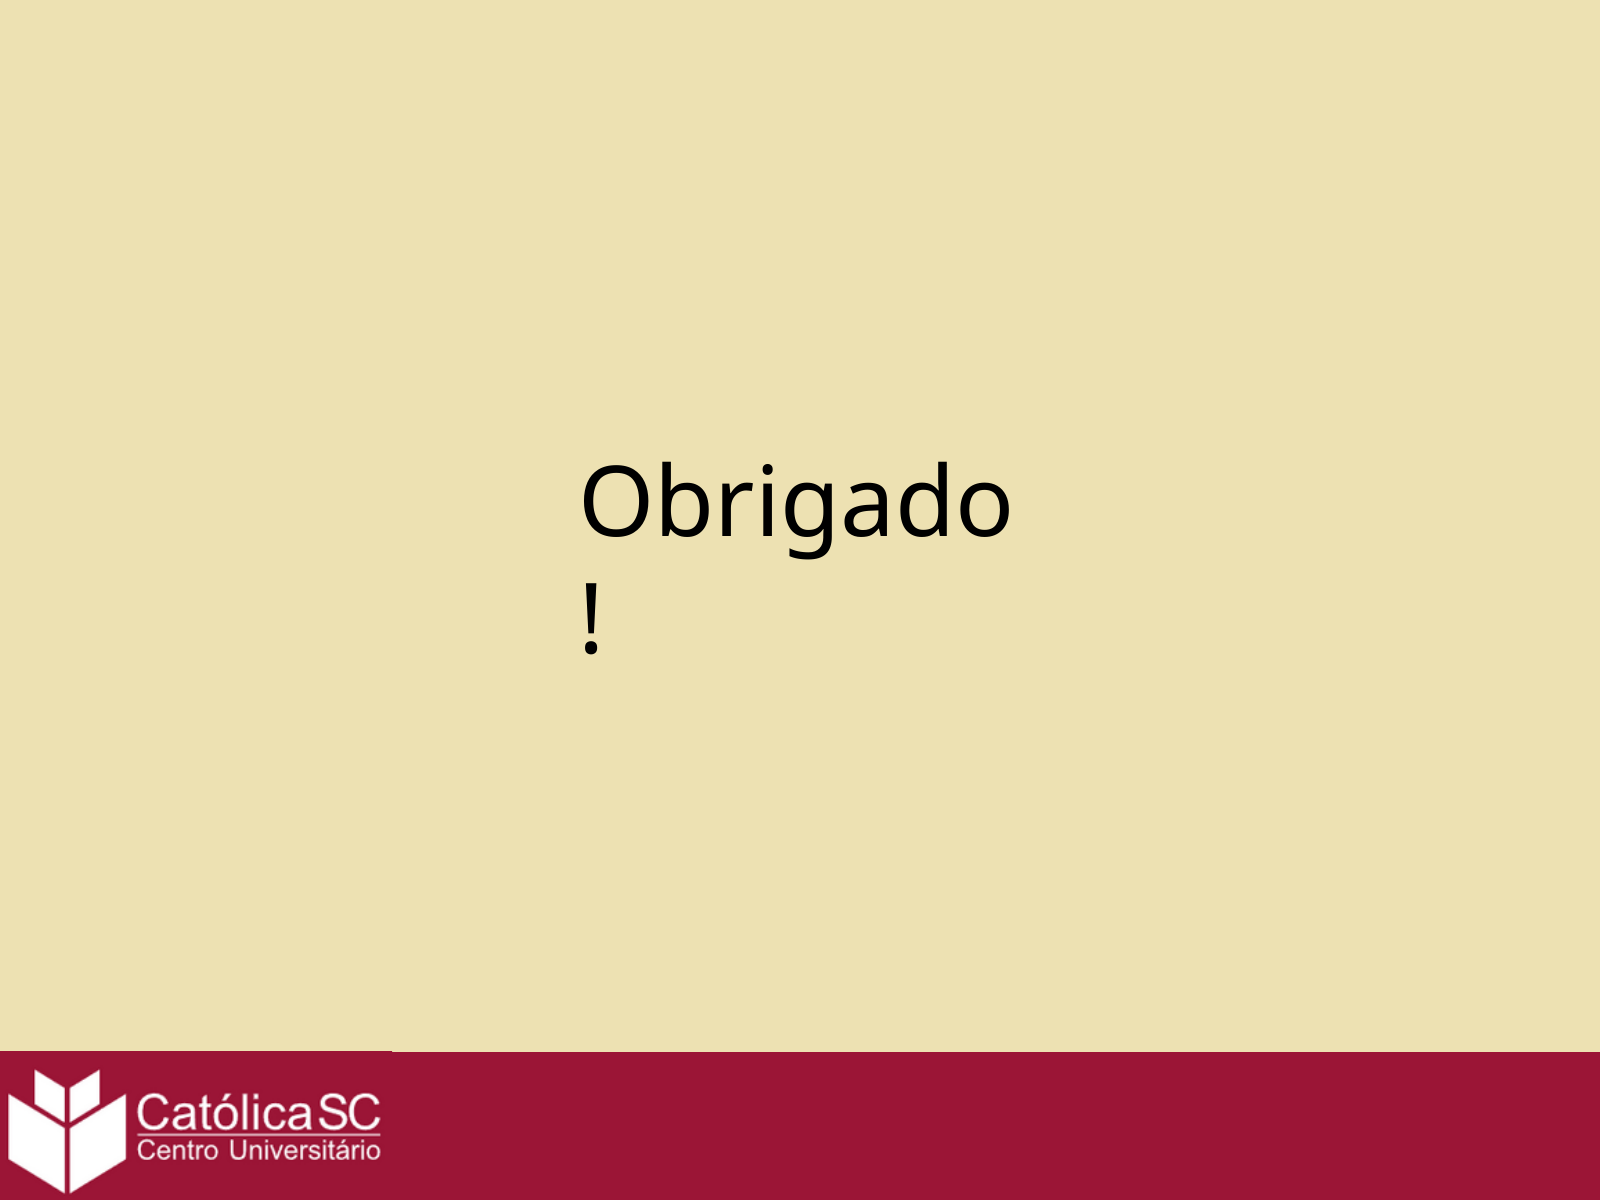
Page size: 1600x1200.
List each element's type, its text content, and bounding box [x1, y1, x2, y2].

text_box Obrigado! [578, 321, 1022, 791]
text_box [0, 1051, 1600, 1200]
